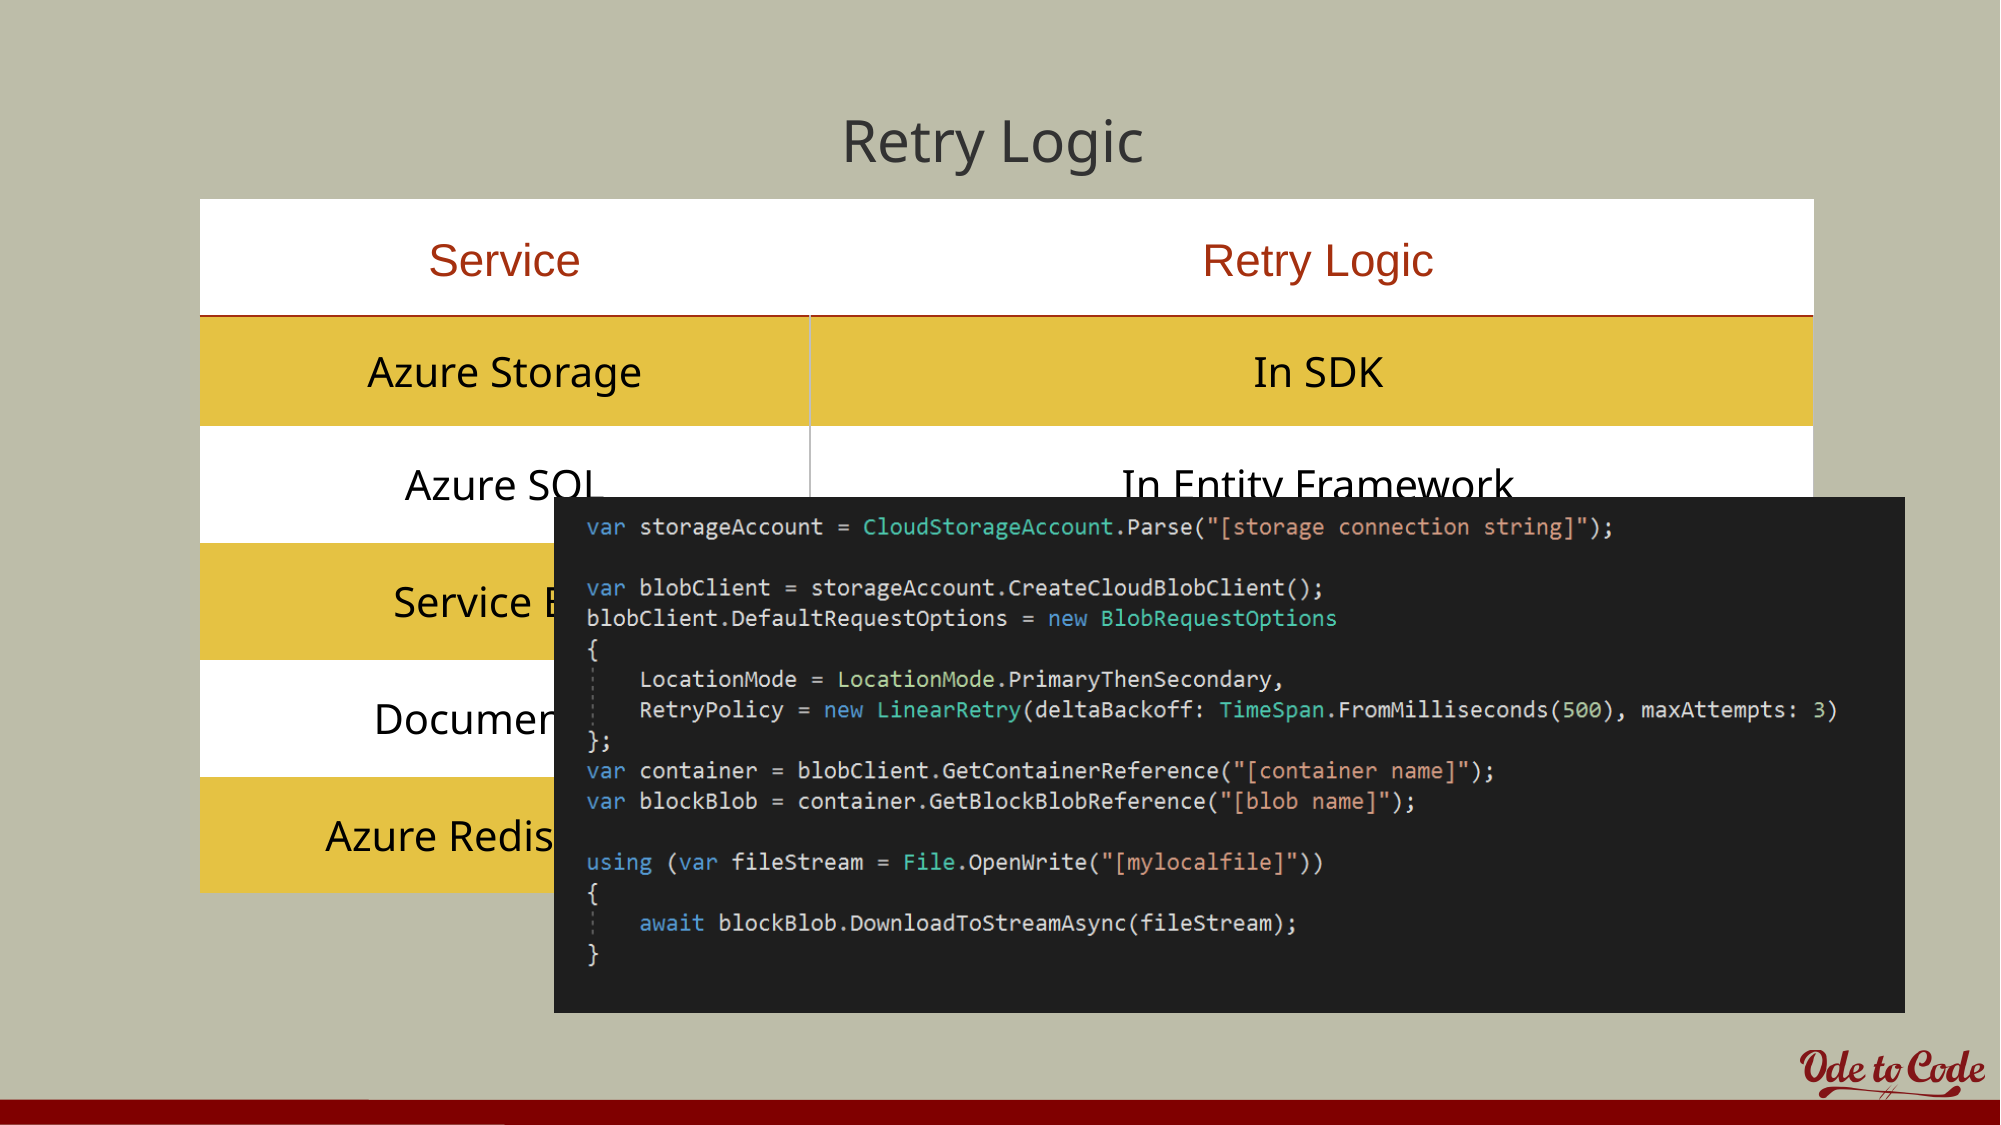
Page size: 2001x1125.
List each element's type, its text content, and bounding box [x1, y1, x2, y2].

table_cell Azure Redis Cache [200, 777, 548, 893]
table_cell Azure Storage [200, 317, 809, 426]
table_cell Azure SQL [200, 426, 809, 543]
table_cell In Entity Framework [811, 426, 1813, 496]
table_cell Service Bus [200, 543, 548, 660]
table_cell In SDK [811, 317, 1813, 426]
picture [554, 497, 1905, 1013]
title Retry Logic [115, 96, 1885, 169]
picture [1800, 1050, 1985, 1100]
table_cell DocumentDB [200, 660, 548, 777]
table_header Service [200, 199, 810, 315]
table_header Retry Logic [810, 199, 1814, 315]
